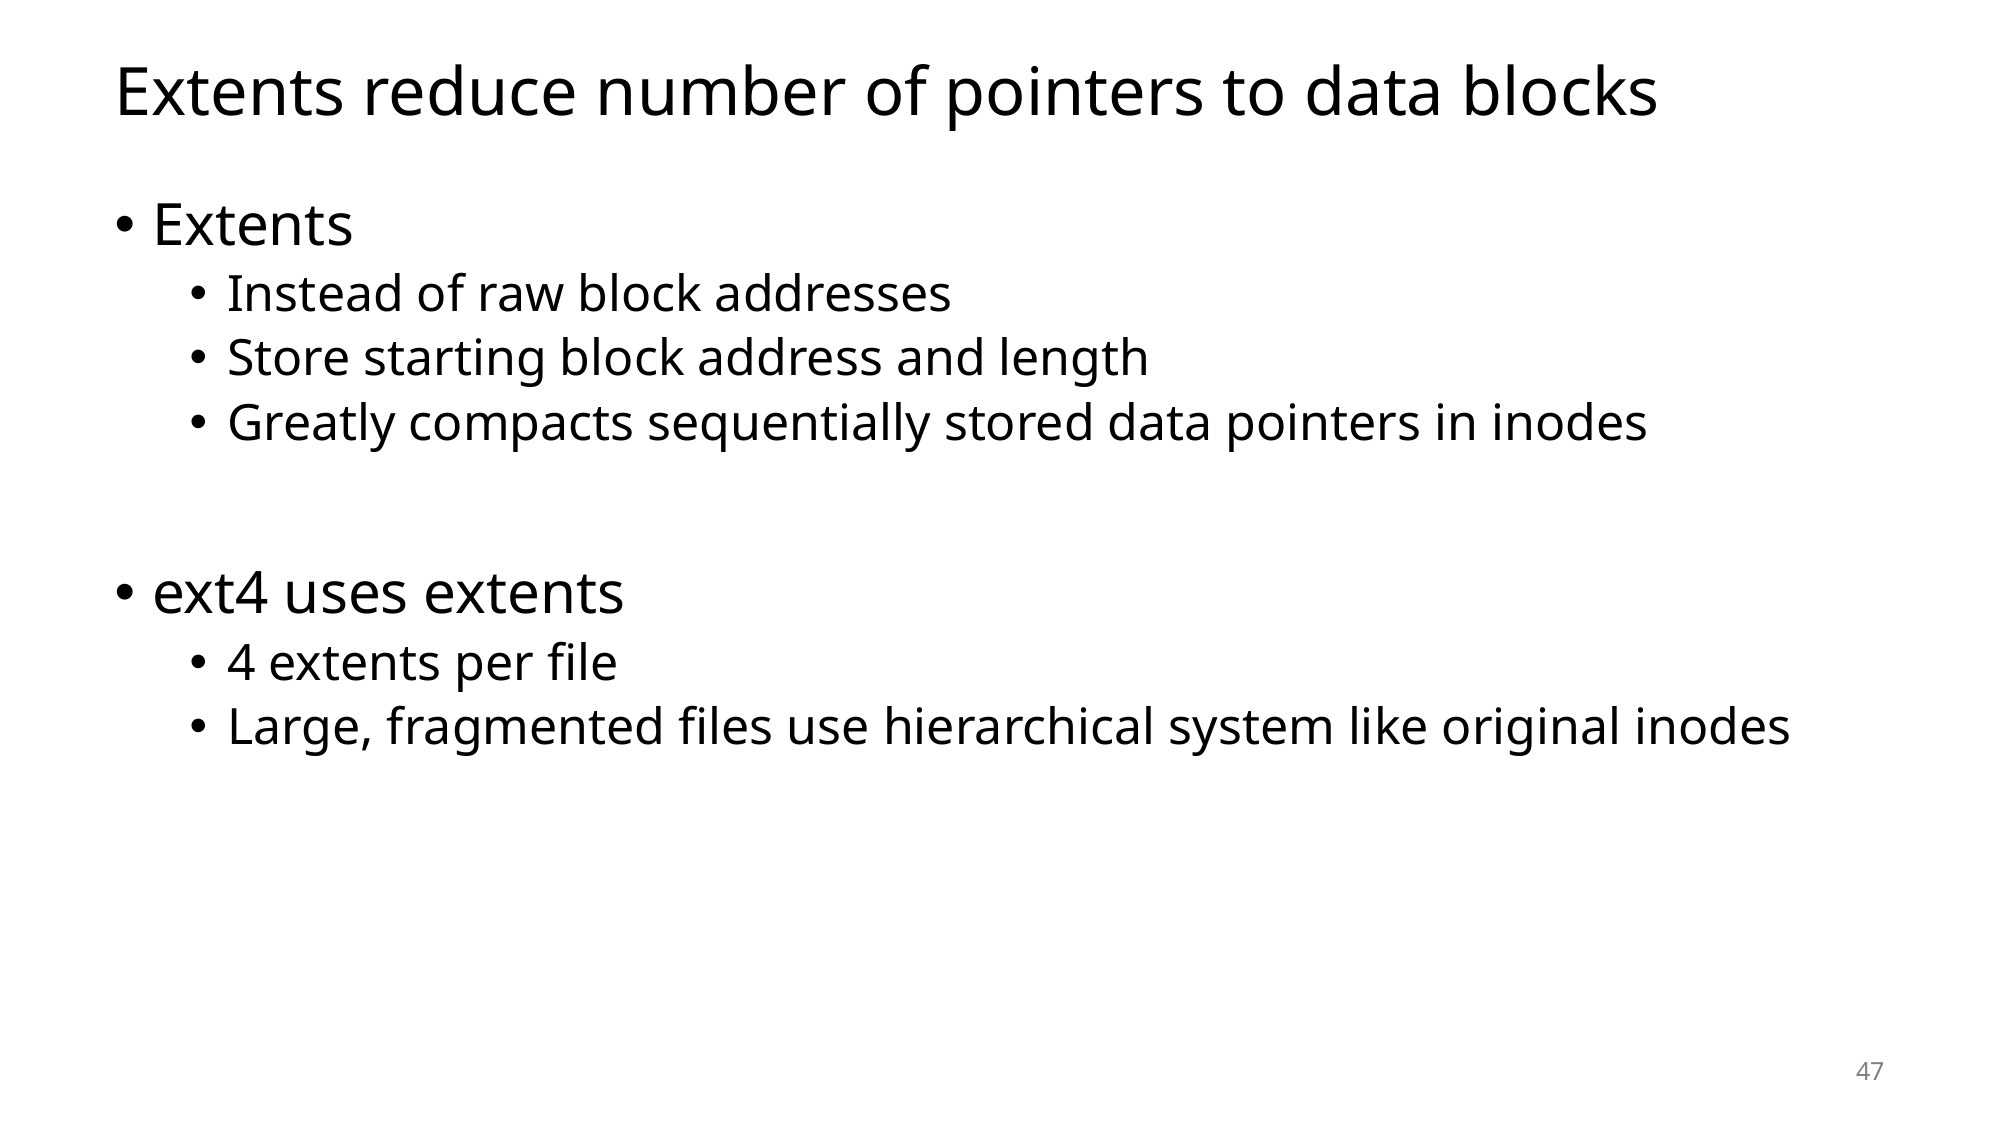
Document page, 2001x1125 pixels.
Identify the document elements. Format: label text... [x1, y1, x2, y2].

title Extents reduce number of pointers to data blocks [99, 37, 1900, 150]
list Extents Instead of raw block addresses Store starting block address and length Greatly compacts sequentially stored data pointers in inodes ext4 uses extents 4 extents per file Large, fragmented files use hierarchical system like original inodes [99, 187, 1900, 1013]
slide_number 47 [1749, 1042, 1900, 1103]
